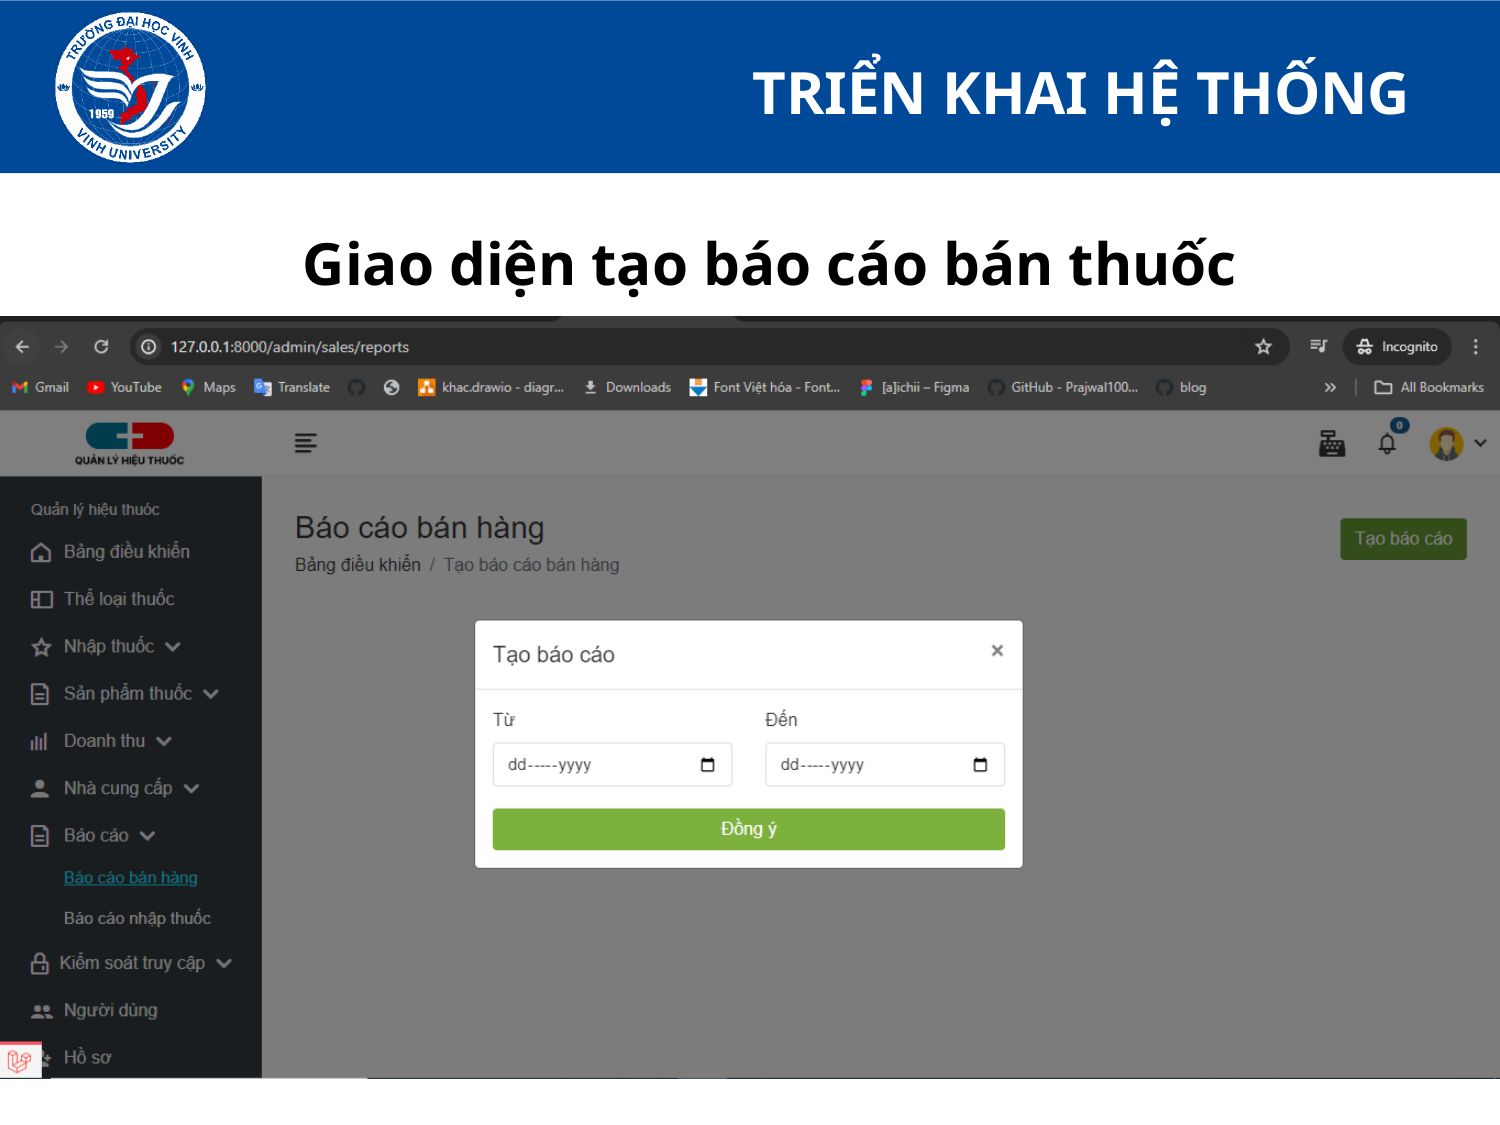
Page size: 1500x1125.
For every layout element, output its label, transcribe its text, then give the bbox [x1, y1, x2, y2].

text_box Giao diện tạo báo cáo bán thuốc [129, 184, 1335, 305]
picture [52, 10, 207, 164]
text_box [0, 0, 1500, 174]
title TRIỂN KHAI HỆ THỐNG [631, 44, 1426, 138]
picture [0, 316, 1500, 1080]
